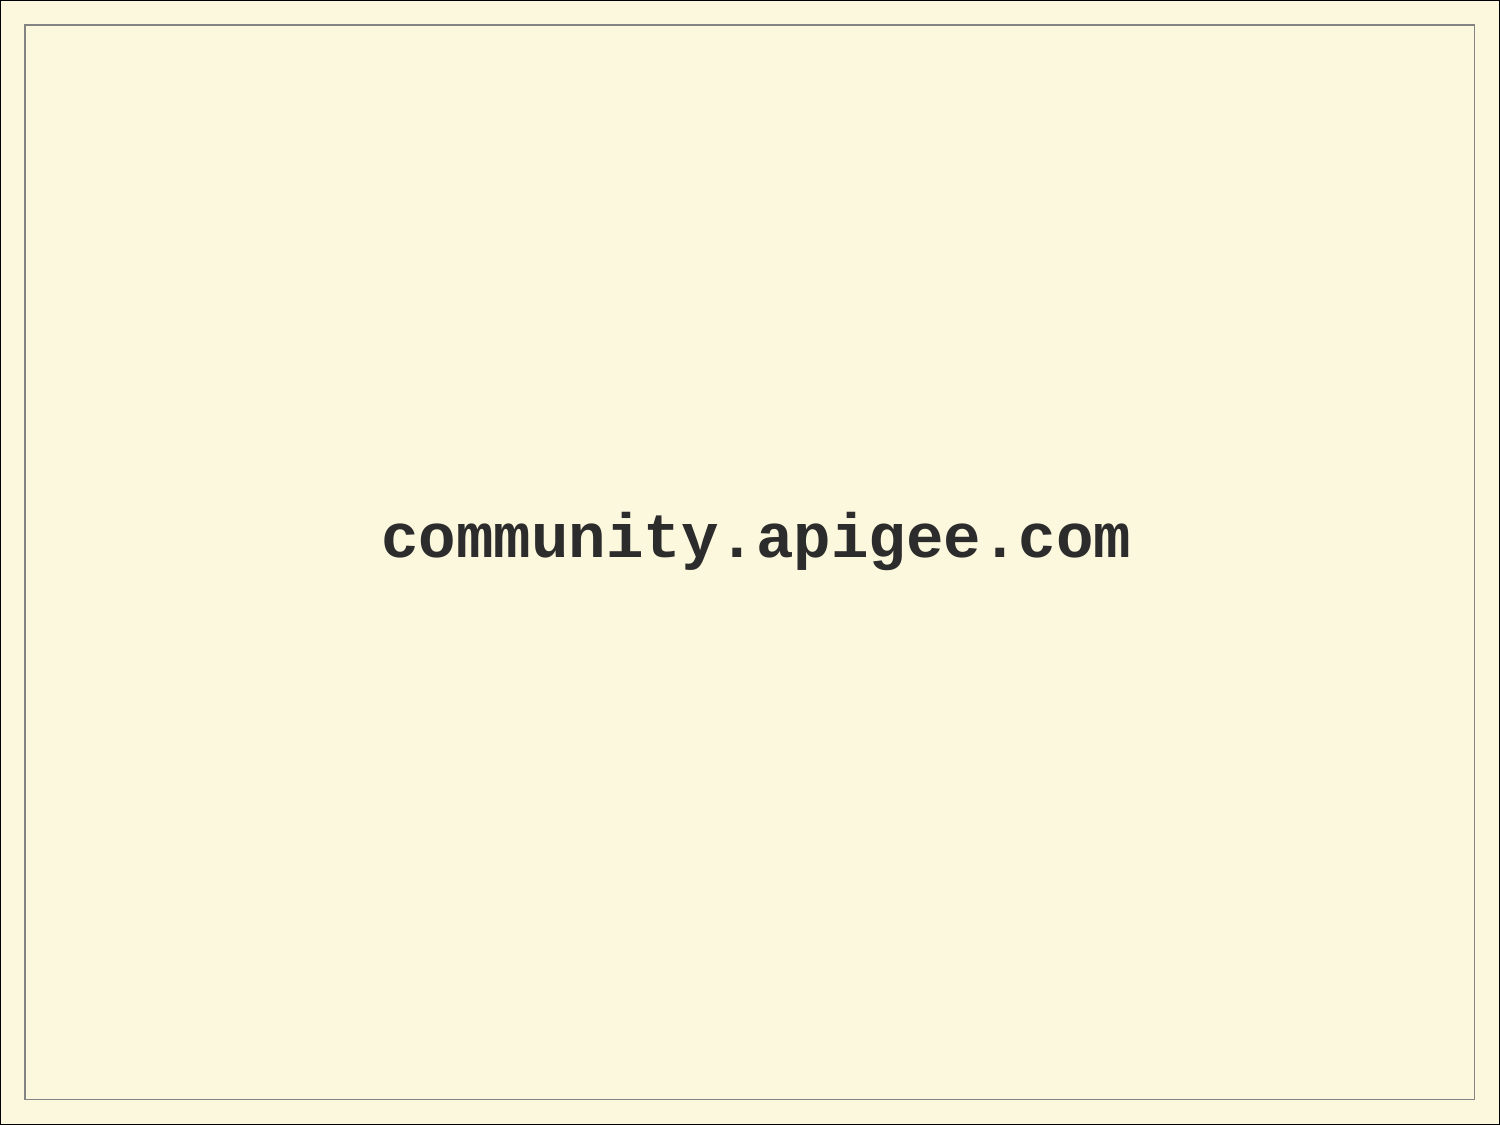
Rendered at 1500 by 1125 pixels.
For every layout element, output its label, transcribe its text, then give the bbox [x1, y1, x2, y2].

text_box community.apigee.com [187, 487, 1325, 578]
